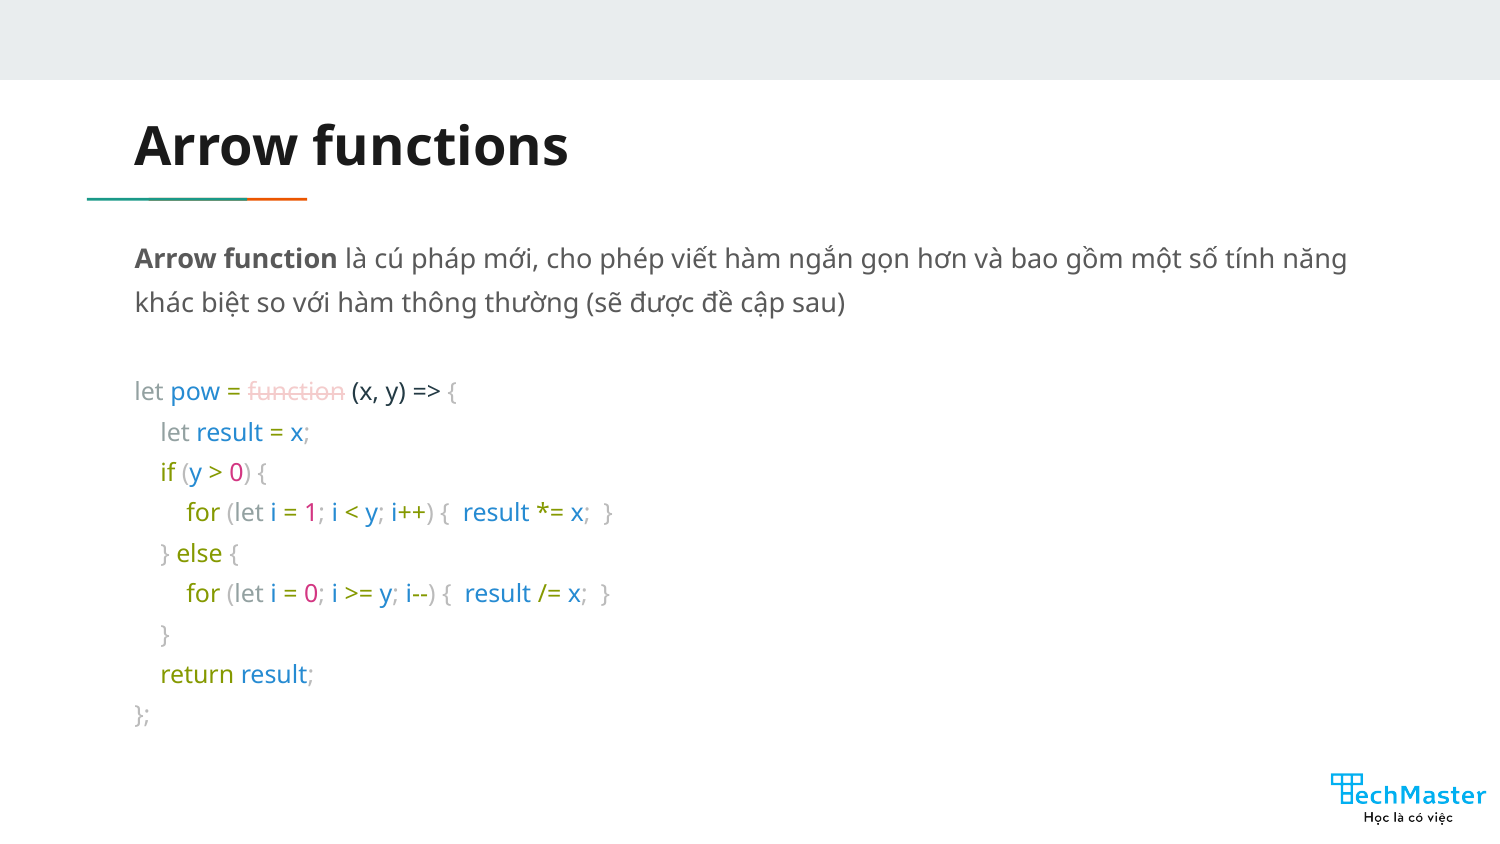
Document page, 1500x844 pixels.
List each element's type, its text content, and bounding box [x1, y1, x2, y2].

title Arrow functions [119, 95, 1381, 184]
list Arrow function là cú pháp mới, cho phép viết hàm ngắn gọn hơn và bao gồm một số tính năng khác biệt so với hàm thông thường (sẽ được đề cập sau) [119, 215, 1381, 350]
picture [1329, 754, 1488, 844]
text_box let pow = function (x, y) => { let result = x; if (y > 0) { for (let i = 1; i < y; i++) { result *= x; } } else { for (let i = 0; i >= y; i--) { result /= x; } } return result; }; [119, 350, 1381, 804]
